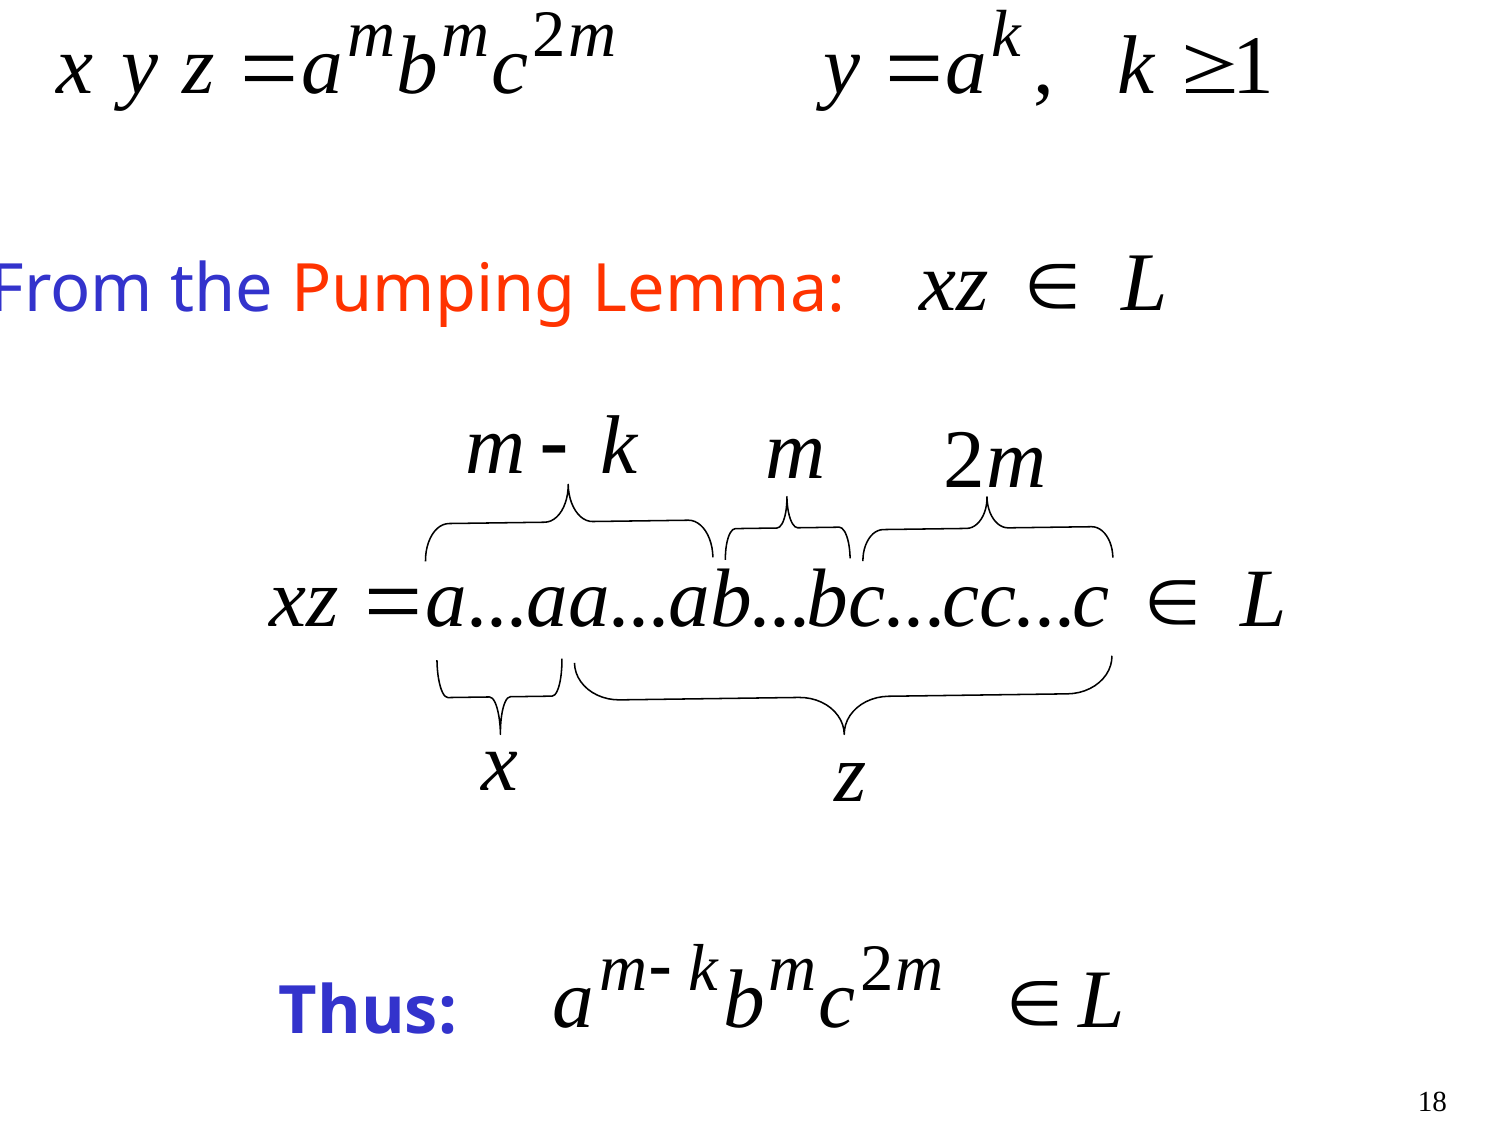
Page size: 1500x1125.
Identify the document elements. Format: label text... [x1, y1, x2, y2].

text_box [862, 502, 1113, 560]
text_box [912, 249, 1171, 336]
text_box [940, 424, 1050, 494]
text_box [49, 0, 619, 119]
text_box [812, 0, 1269, 119]
text_box [574, 661, 1112, 735]
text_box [828, 759, 872, 806]
text_box From the Pumping Lemma: [0, 237, 879, 333]
text_box [436, 661, 562, 735]
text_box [762, 434, 828, 485]
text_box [462, 409, 646, 481]
text_box [725, 496, 851, 560]
text_box [425, 490, 713, 560]
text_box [262, 562, 1290, 652]
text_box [549, 934, 1128, 1053]
slide_number 18 [1149, 1074, 1463, 1125]
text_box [474, 746, 523, 798]
text_box Thus: [263, 959, 473, 1054]
